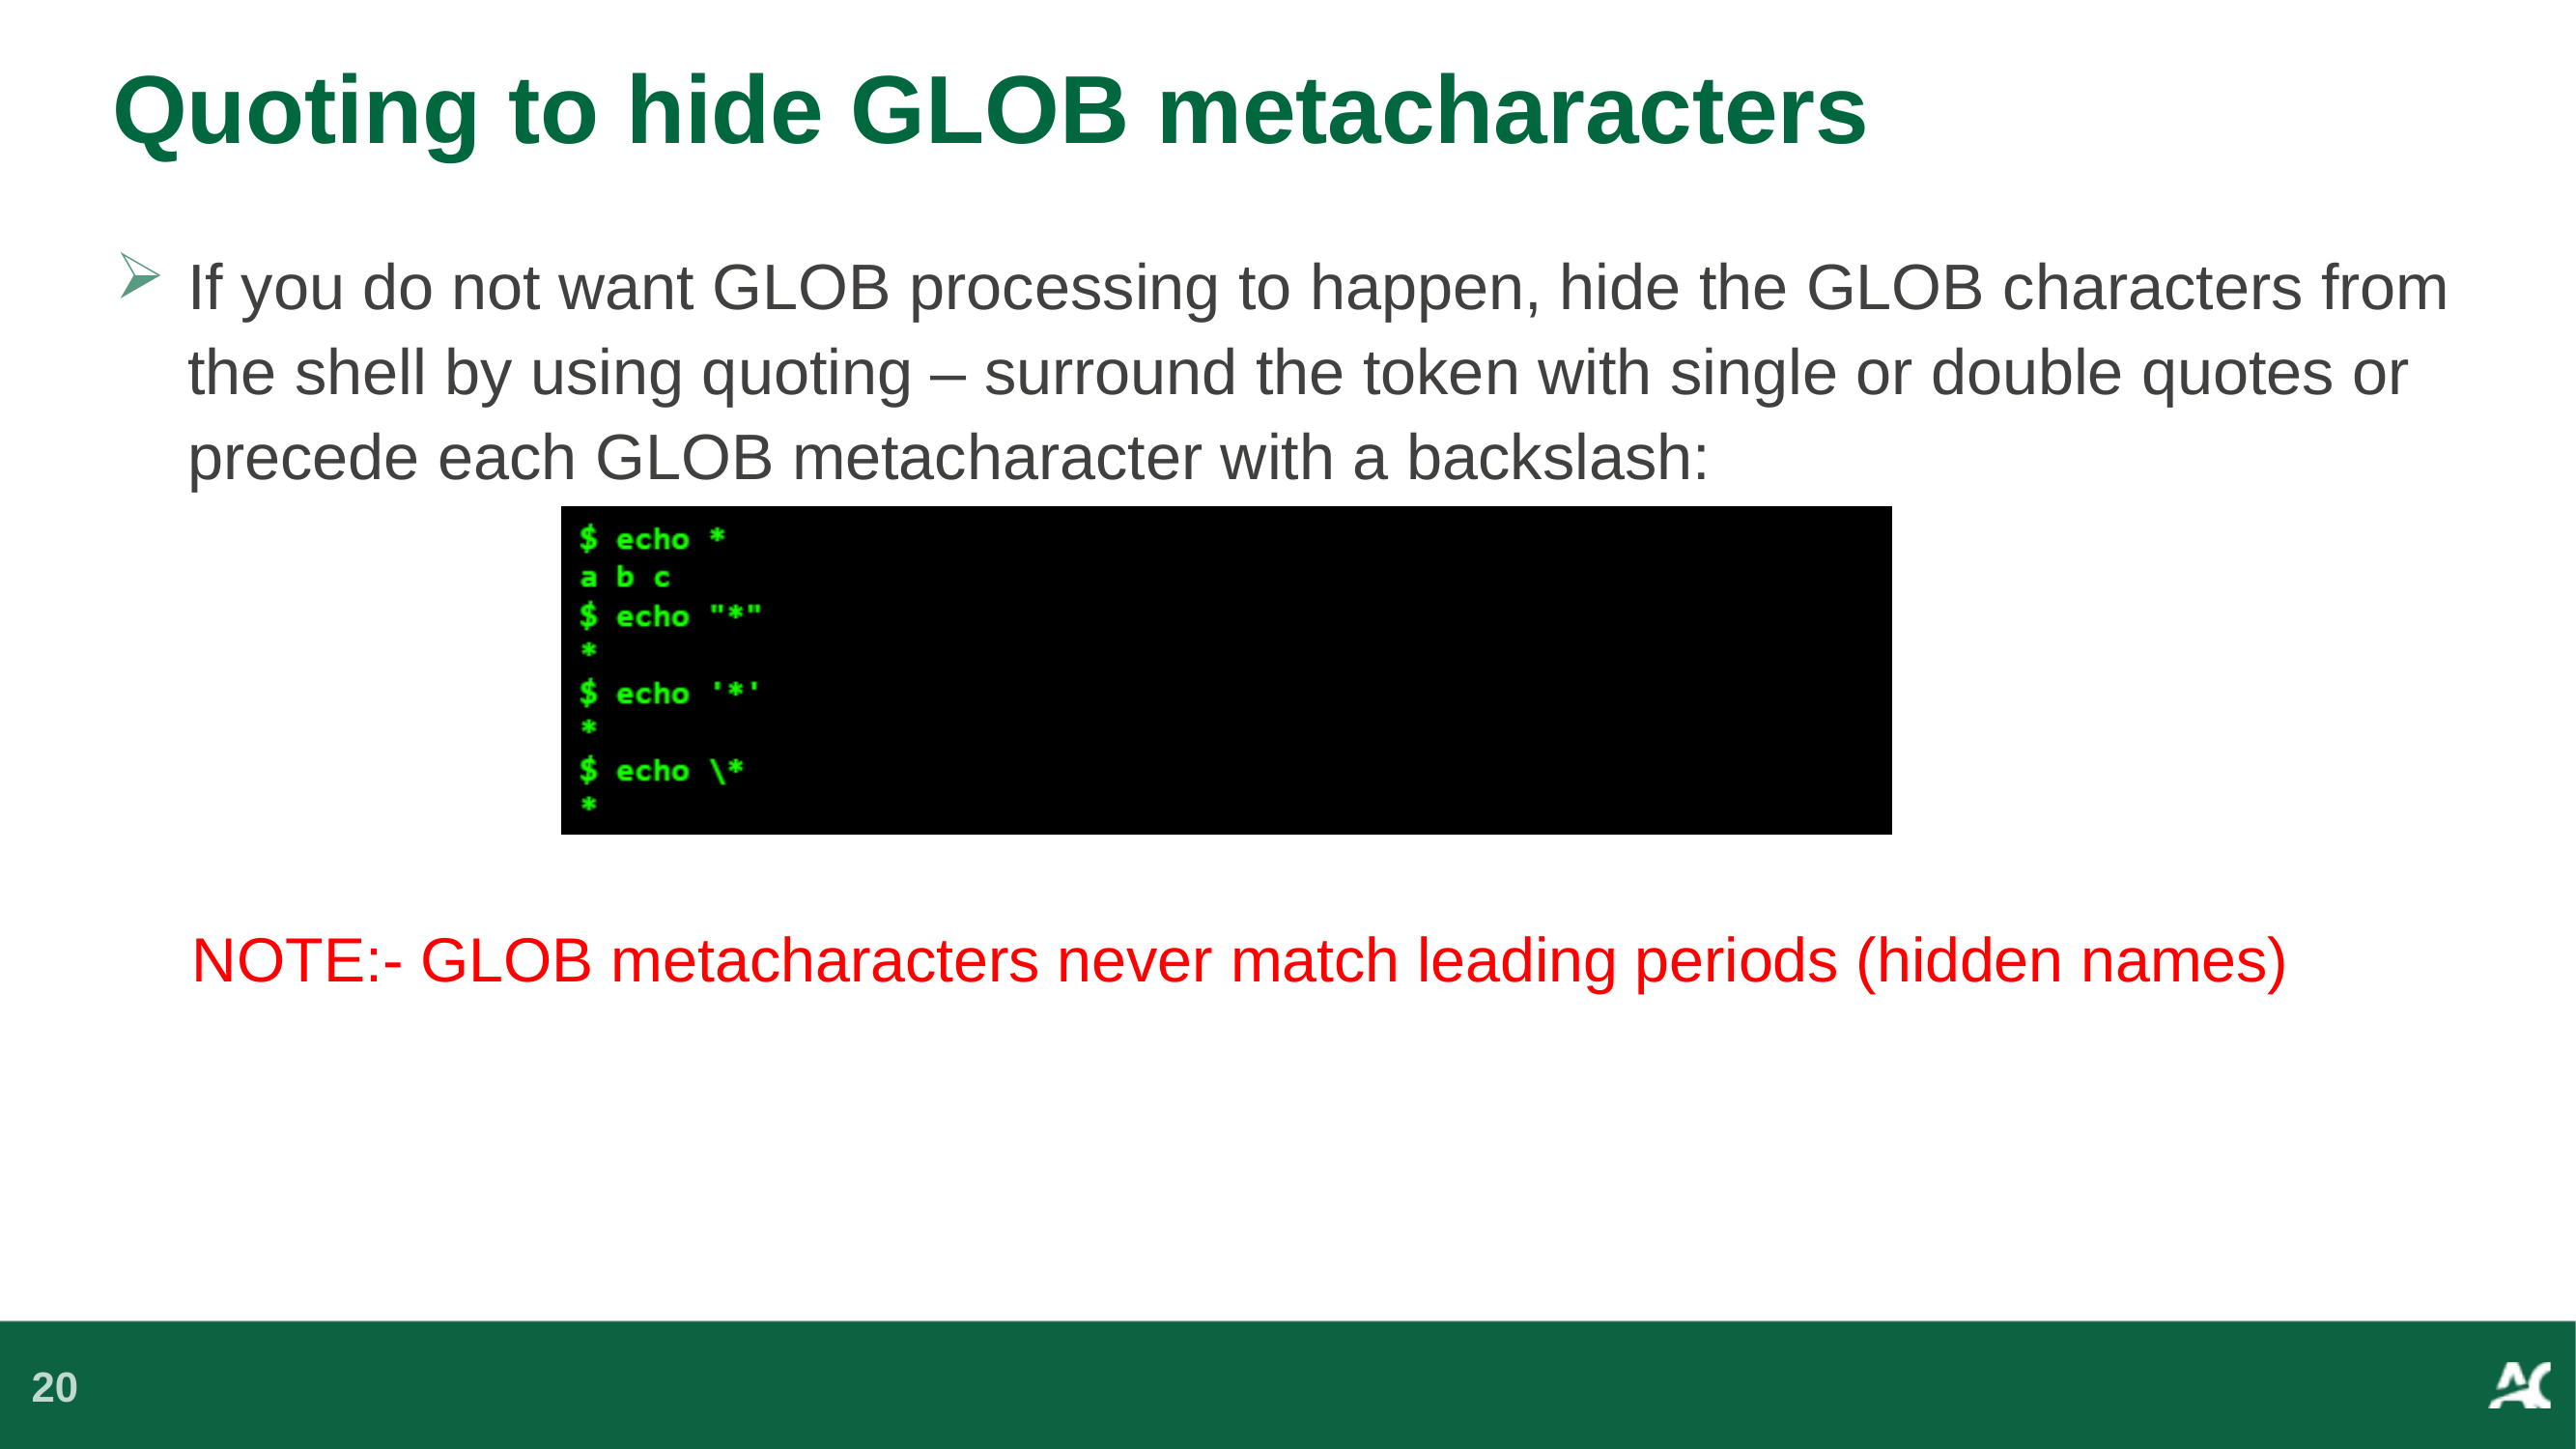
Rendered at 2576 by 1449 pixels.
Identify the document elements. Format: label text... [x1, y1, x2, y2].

text_box NOTE:- GLOB metacharacters never match leading periods (hidden names) [178, 911, 2464, 1002]
slide_number 20 [31, 1346, 116, 1424]
list If you do not want GLOB processing to happen, hide the GLOB characters from the shell by using quoting – surround the token with single or double quotes or precede each GLOB metacharacter with a backslash: [115, 238, 2541, 1051]
title Quoting to hide GLOB metacharacters [112, 69, 2464, 281]
picture [561, 506, 1892, 835]
